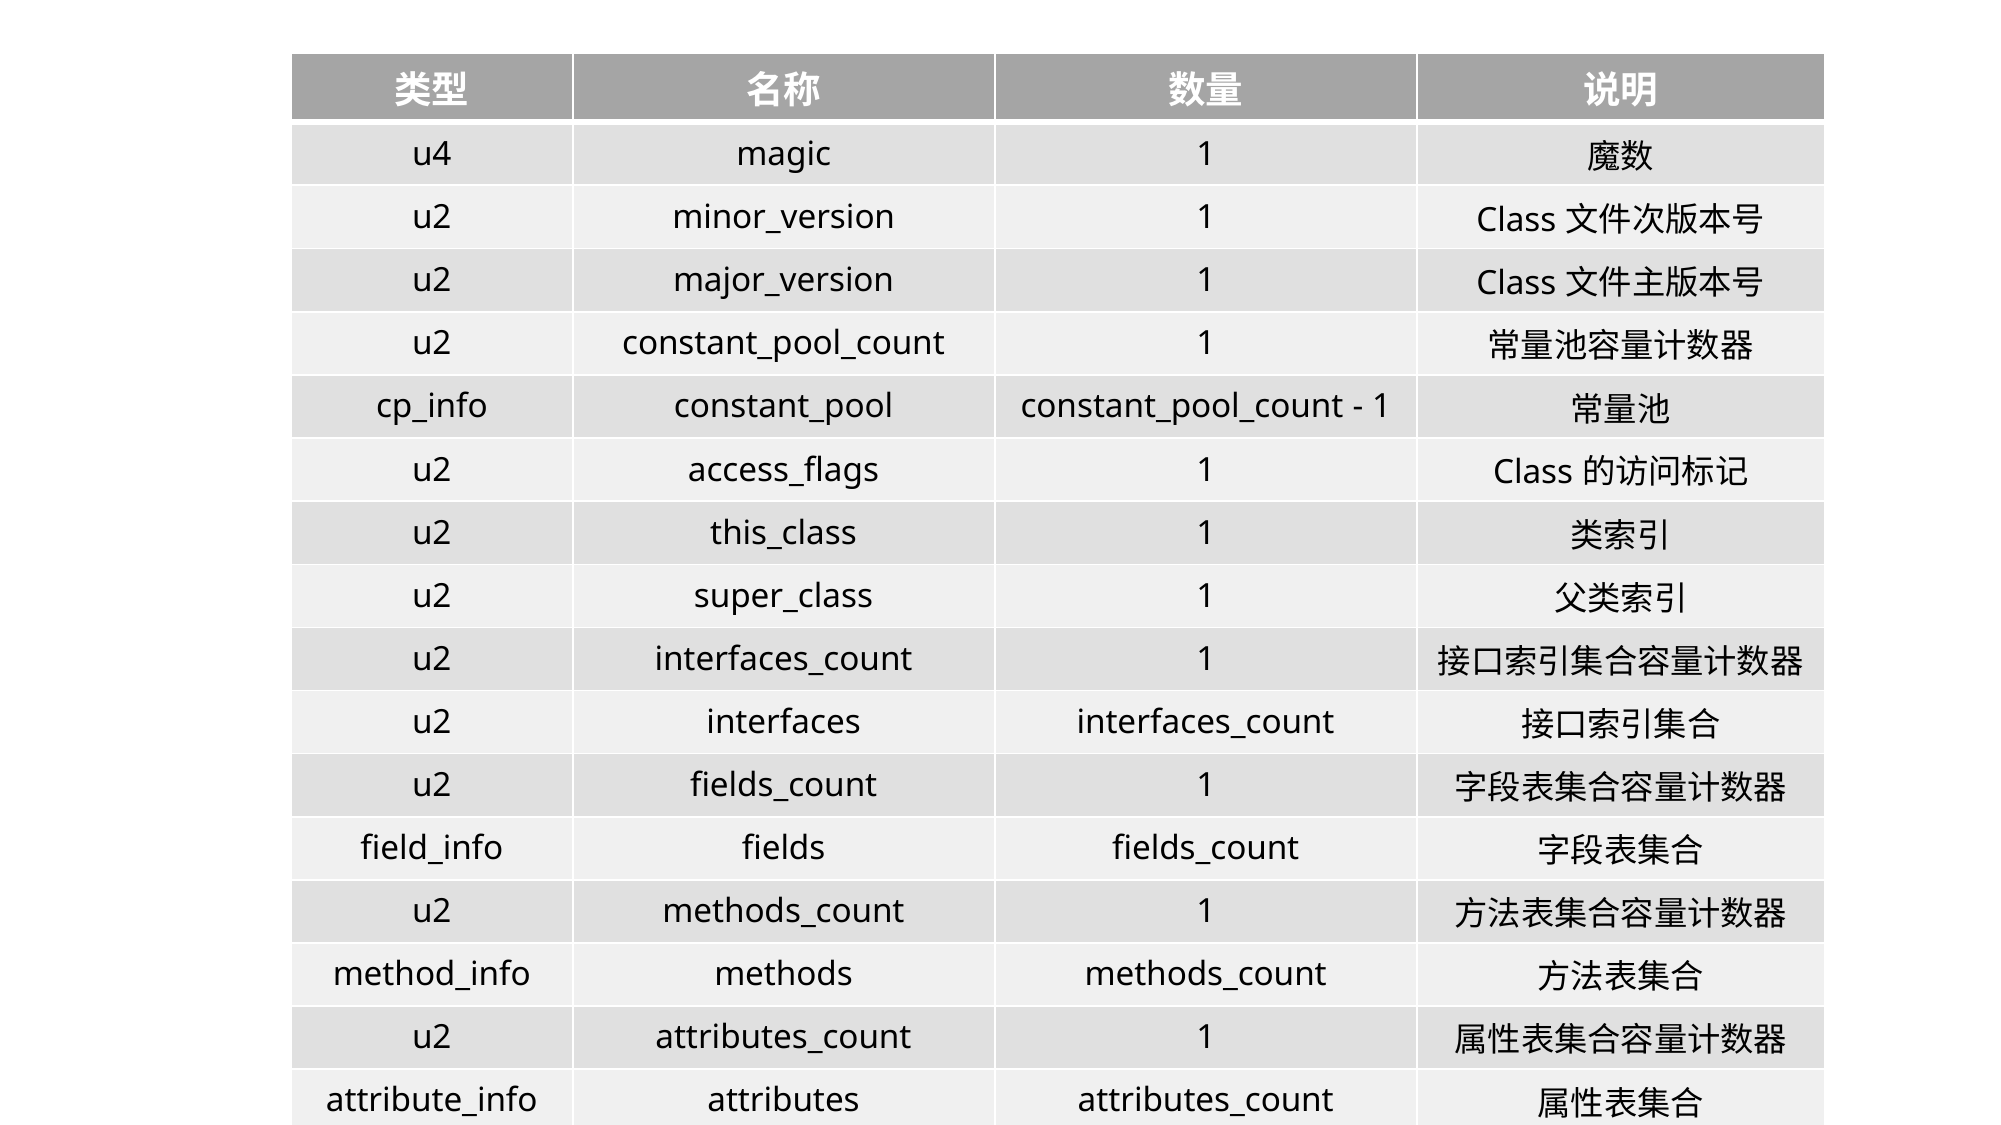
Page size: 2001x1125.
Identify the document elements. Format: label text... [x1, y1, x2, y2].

table_header 数量 [996, 54, 1416, 119]
table_cell 父类索引 [1418, 565, 1824, 627]
table_cell 1 [996, 186, 1416, 248]
table_cell u2 [292, 754, 572, 816]
table_cell 字段表集合容量计数器 [1418, 754, 1824, 816]
table_cell constant_pool_count [574, 313, 994, 374]
table_cell 魔数 [1418, 125, 1824, 184]
table_cell 1 [996, 249, 1416, 311]
table_header 名称 [574, 54, 994, 119]
table_cell 方法表集合容量计数器 [1418, 881, 1824, 942]
table_cell 1 [996, 565, 1416, 627]
table_cell u2 [292, 691, 572, 753]
table_cell 1 [996, 502, 1416, 564]
table_header 类型 [292, 54, 572, 119]
table_cell 1 [996, 1007, 1416, 1068]
table_cell 属性表集合容量计数器 [1418, 1007, 1824, 1068]
table_cell major_version [574, 249, 994, 311]
table_cell 常量池 [1418, 376, 1824, 437]
table_cell 1 [996, 125, 1416, 184]
table_cell methods [574, 944, 994, 1005]
table_cell constant_pool [574, 376, 994, 437]
table_cell u4 [292, 125, 572, 184]
table_cell attributes [574, 1070, 994, 1125]
table_cell methods_count [996, 944, 1416, 1005]
table_cell 属性表集合 [1418, 1070, 1824, 1125]
table_cell cp_info [292, 376, 572, 437]
table_cell 字段表集合 [1418, 818, 1824, 879]
table_cell fields_count [996, 818, 1416, 879]
table_cell fields_count [574, 754, 994, 816]
table_cell 1 [996, 754, 1416, 816]
table_cell u2 [292, 628, 572, 690]
table_cell minor_version [574, 186, 994, 248]
table_cell field_info [292, 818, 572, 879]
table_cell u2 [292, 502, 572, 564]
table_cell 类索引 [1418, 502, 1824, 564]
table_cell magic [574, 125, 994, 184]
table_cell interfaces_count [574, 628, 994, 690]
table_cell 1 [996, 628, 1416, 690]
table_cell method_info [292, 944, 572, 1005]
table_cell attributes_count [574, 1007, 994, 1068]
table_cell u2 [292, 565, 572, 627]
table_cell 1 [996, 881, 1416, 942]
table_cell attribute_info [292, 1070, 572, 1125]
table_cell u2 [292, 1007, 572, 1068]
table_header 说明 [1418, 54, 1824, 119]
table_cell access_flags [574, 439, 994, 500]
table_cell 接口索引集合 [1418, 691, 1824, 753]
table_cell Class的访问标记 [1418, 439, 1824, 500]
table_cell 1 [996, 313, 1416, 374]
table_cell u2 [292, 881, 572, 942]
table_cell interfaces [574, 691, 994, 753]
table_cell interfaces_count [996, 691, 1416, 753]
table_cell 1 [996, 439, 1416, 500]
table_cell u2 [292, 313, 572, 374]
table_cell 常量池容量计数器 [1418, 313, 1824, 374]
table_cell Class文件次版本号 [1418, 186, 1824, 248]
table_cell methods_count [574, 881, 994, 942]
table_cell Class文件主版本号 [1418, 249, 1824, 311]
table_cell super_class [574, 565, 994, 627]
table_cell 方法表集合 [1418, 944, 1824, 1005]
table_cell 接口索引集合容量计数器 [1418, 628, 1824, 690]
table_cell u2 [292, 439, 572, 500]
table_cell u2 [292, 186, 572, 248]
table_cell constant_pool_count - 1 [996, 376, 1416, 437]
table_cell this_class [574, 502, 994, 564]
table_cell attributes_count [996, 1070, 1416, 1125]
table_cell u2 [292, 249, 572, 311]
table_cell fields [574, 818, 994, 879]
